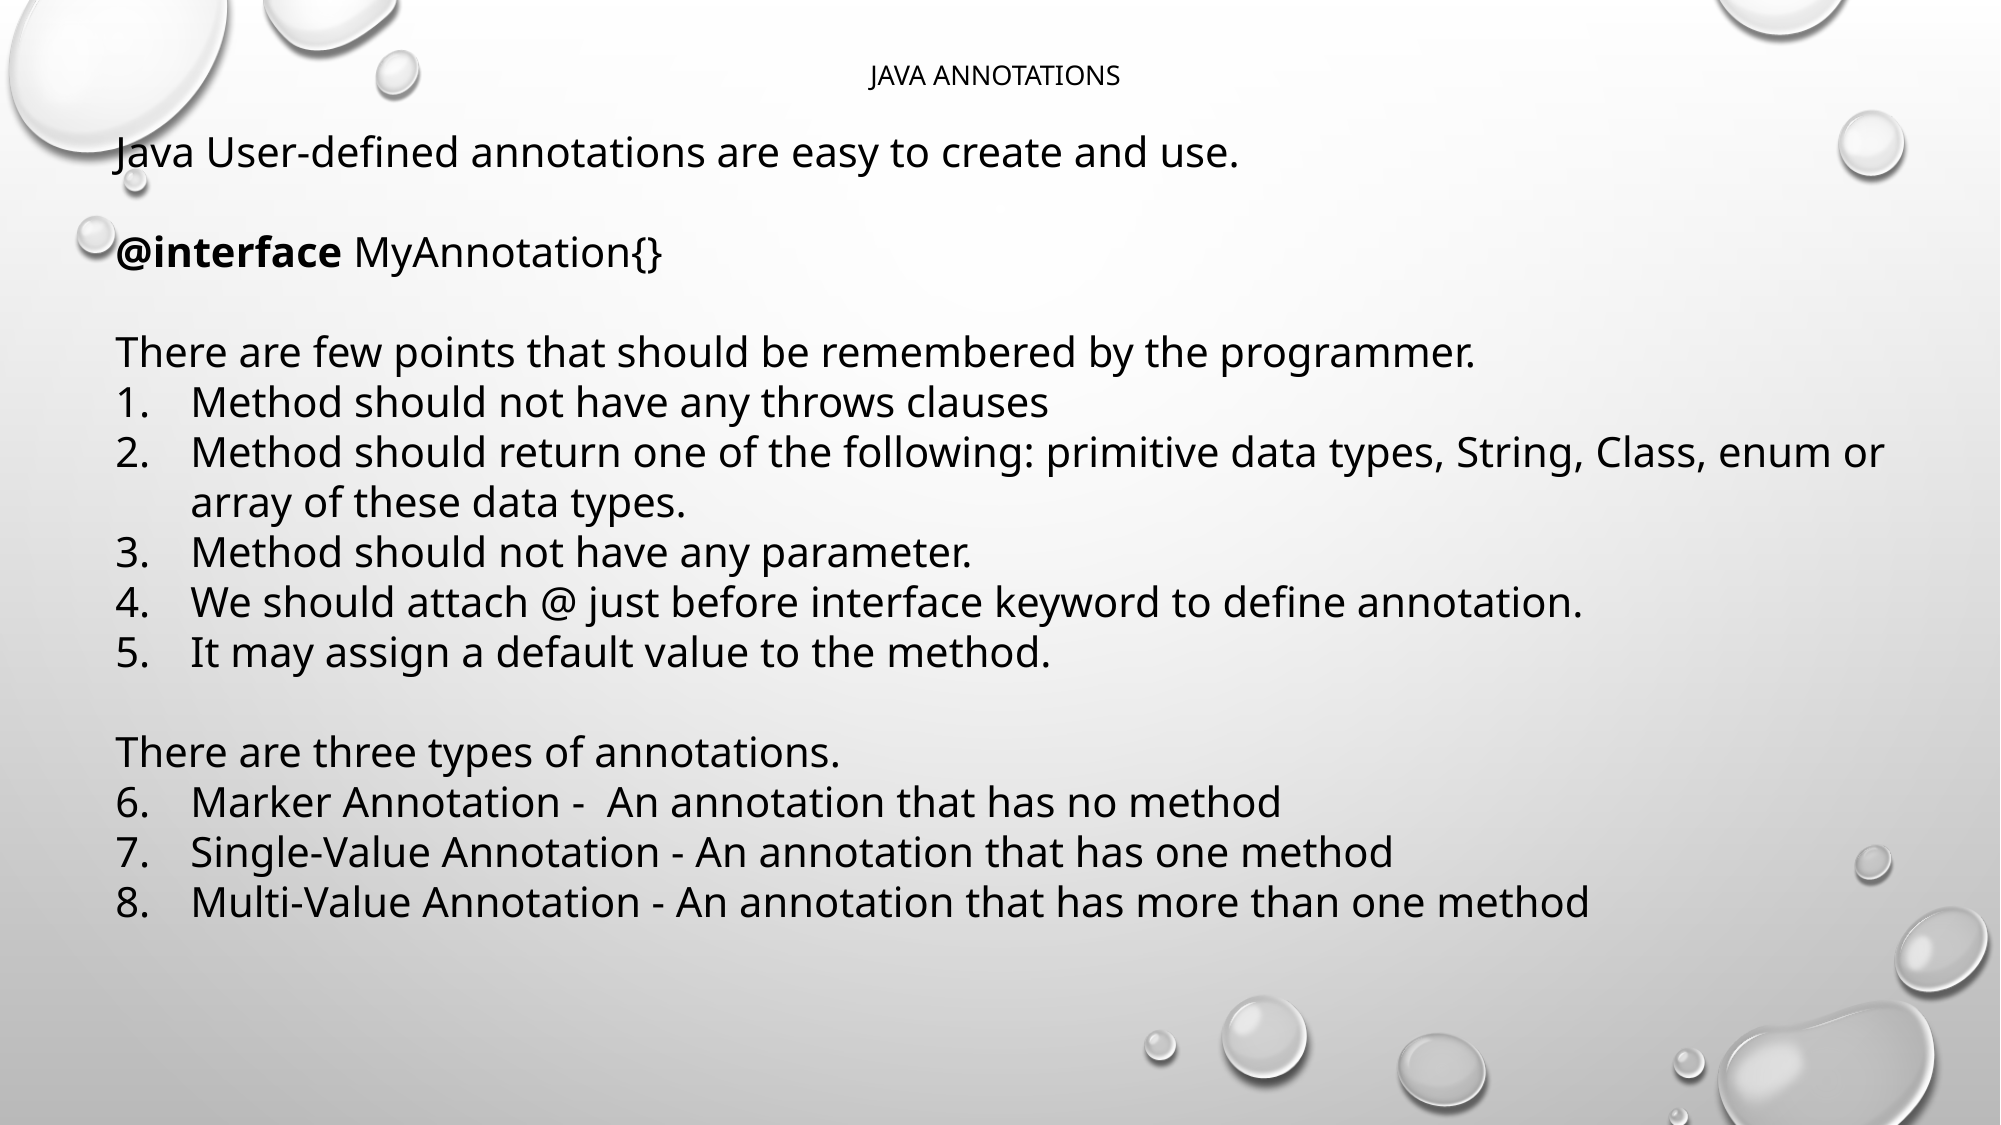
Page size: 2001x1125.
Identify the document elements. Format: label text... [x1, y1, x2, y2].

picture [0, 0, 2000, 1125]
text_box Java User-defined annotations are easy to create and use. @interface MyAnnotation{} There are few points that should be remembered by the programmer. Method should not have any throws clauses Method should return one of the following: primitive data types, String, Class, enum or array of these data types. Method should not have any parameter. We should attach @ just before interface keyword to define annotation. It may assign a default value to the method. There are three types of annotations. Marker Annotation - An annotation that has no method Single-Value Annotation - An annotation that has one method Multi-Value Annotation - An annotation that has more than one method [100, 118, 1910, 934]
title Java Annotations [145, 54, 1846, 118]
